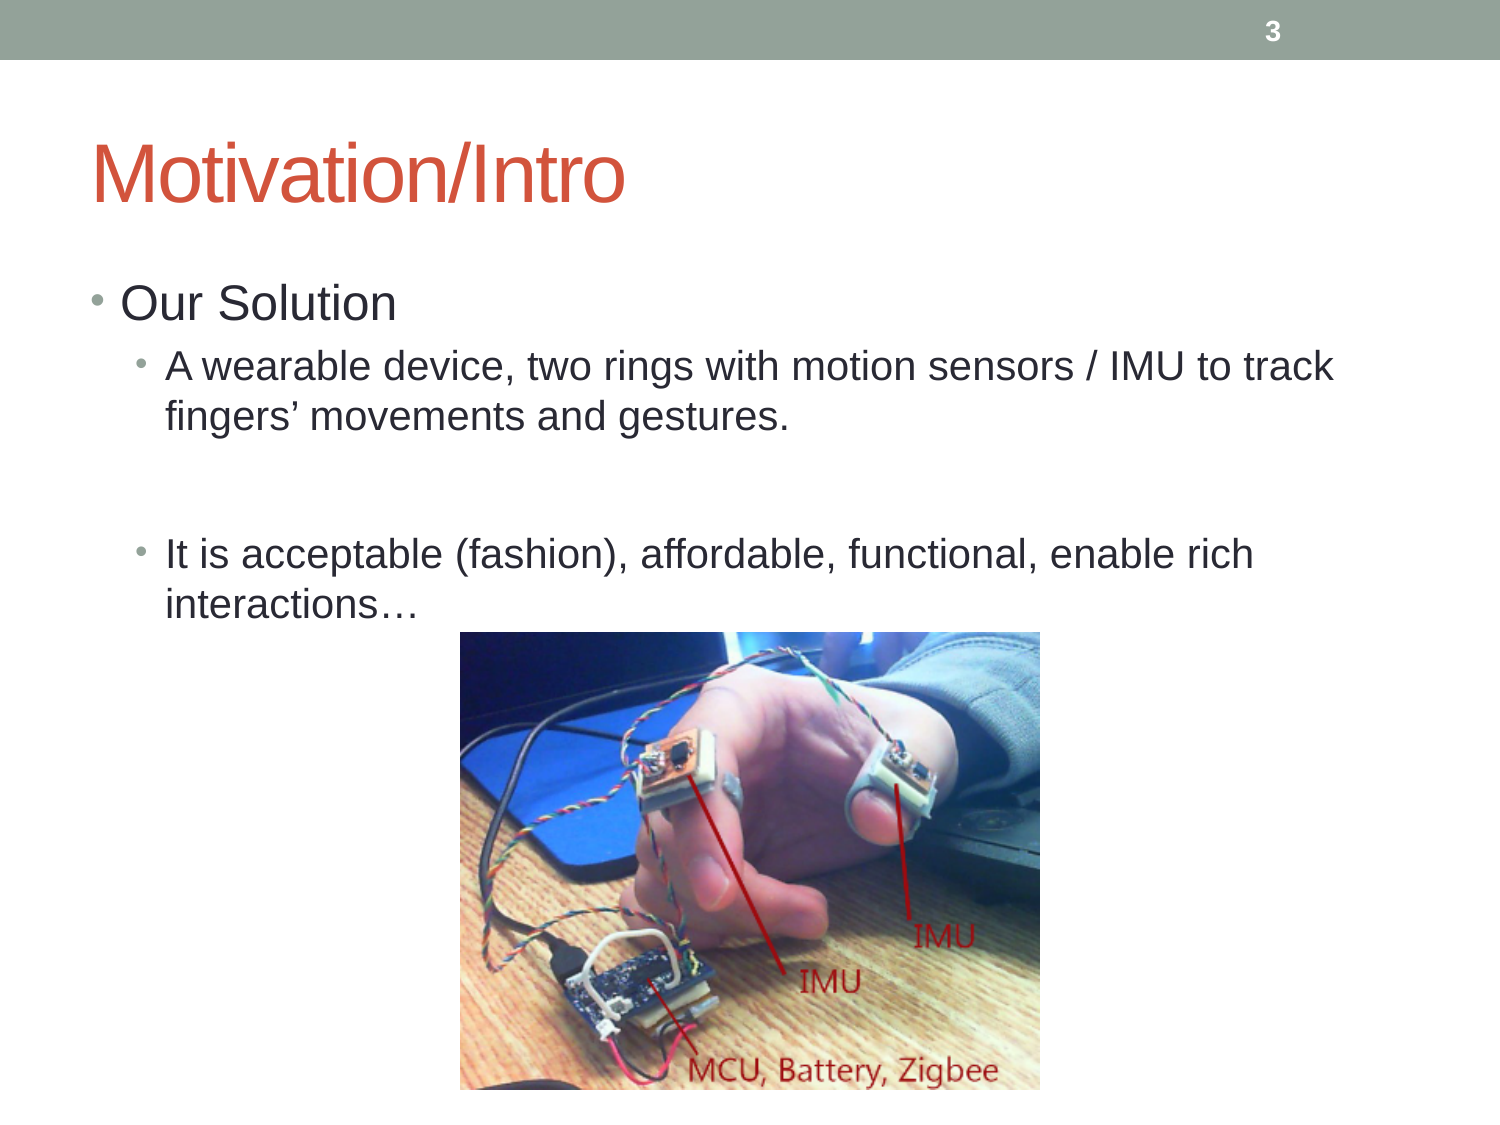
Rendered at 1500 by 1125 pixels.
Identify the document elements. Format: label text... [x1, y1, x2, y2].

list Our Solution A wearable device, two rings with motion sensors / IMU to track fingers’ movements and gestures. It is acceptable (fashion), affordable, functional, enable rich interactions… [75, 262, 1425, 1063]
picture [460, 632, 1040, 1090]
title Motivation/Intro [75, 87, 1425, 250]
slide_number 3 [1250, 3, 1425, 57]
